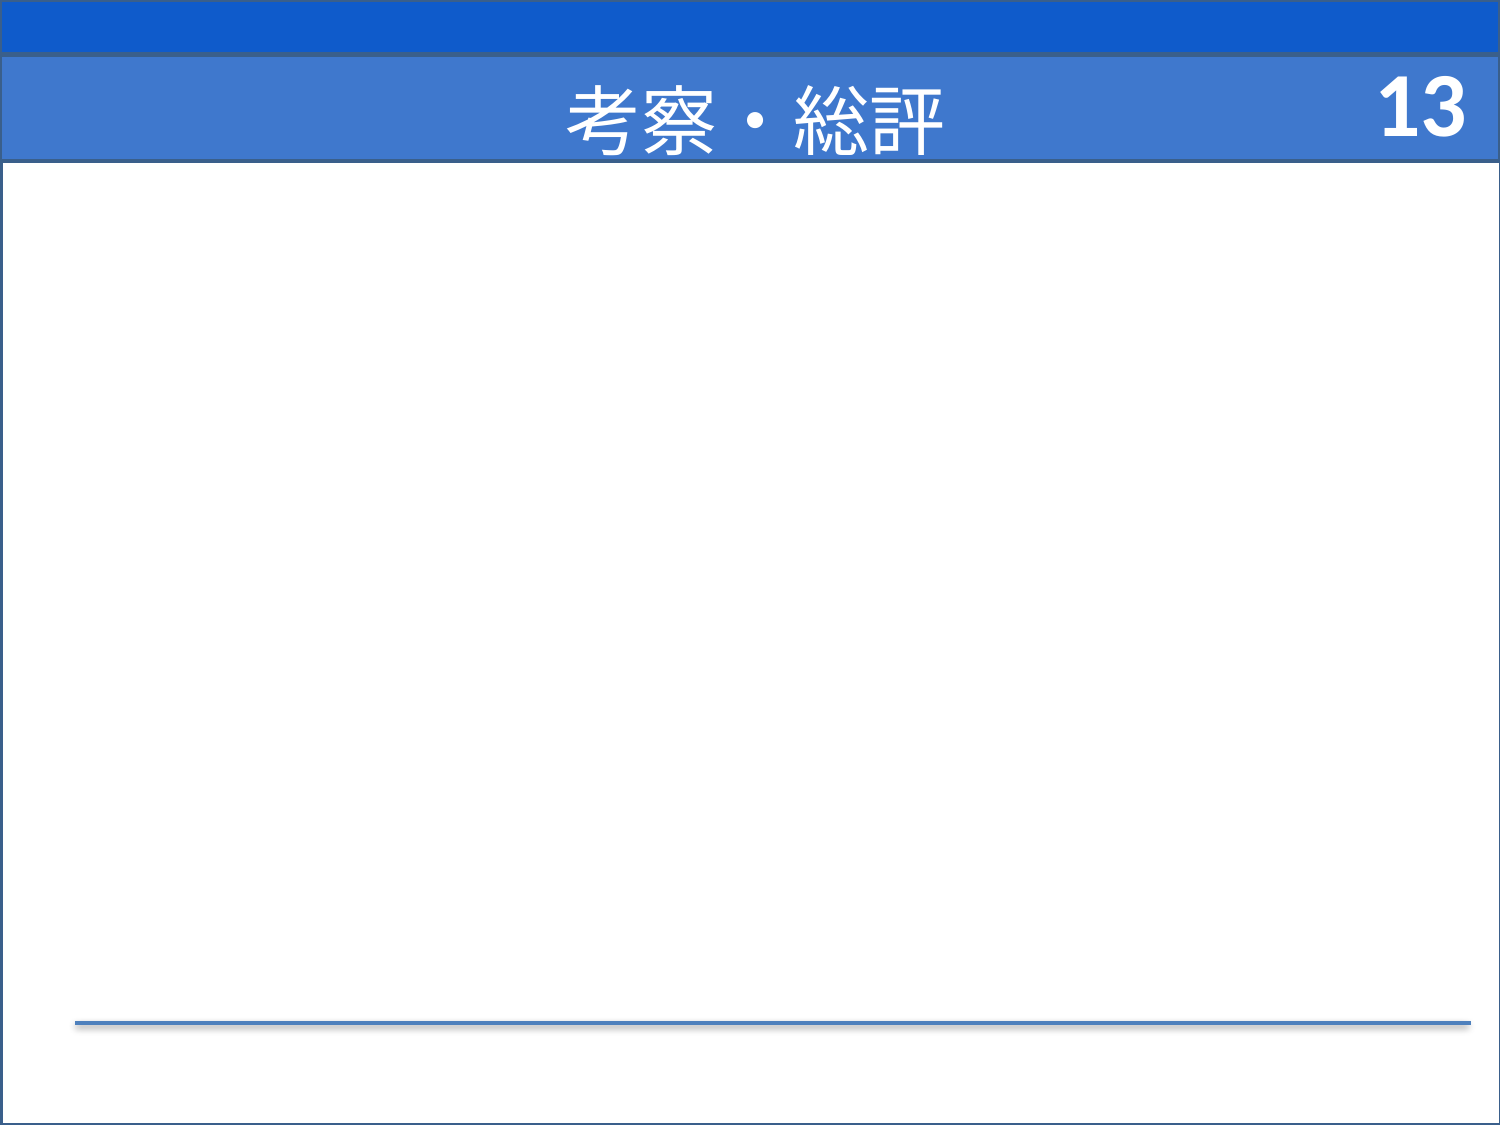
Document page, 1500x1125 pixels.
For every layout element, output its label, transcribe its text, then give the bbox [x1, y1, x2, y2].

slide_number 13 [1316, 19, 1483, 180]
title 考察・総評 [64, 66, 1316, 173]
